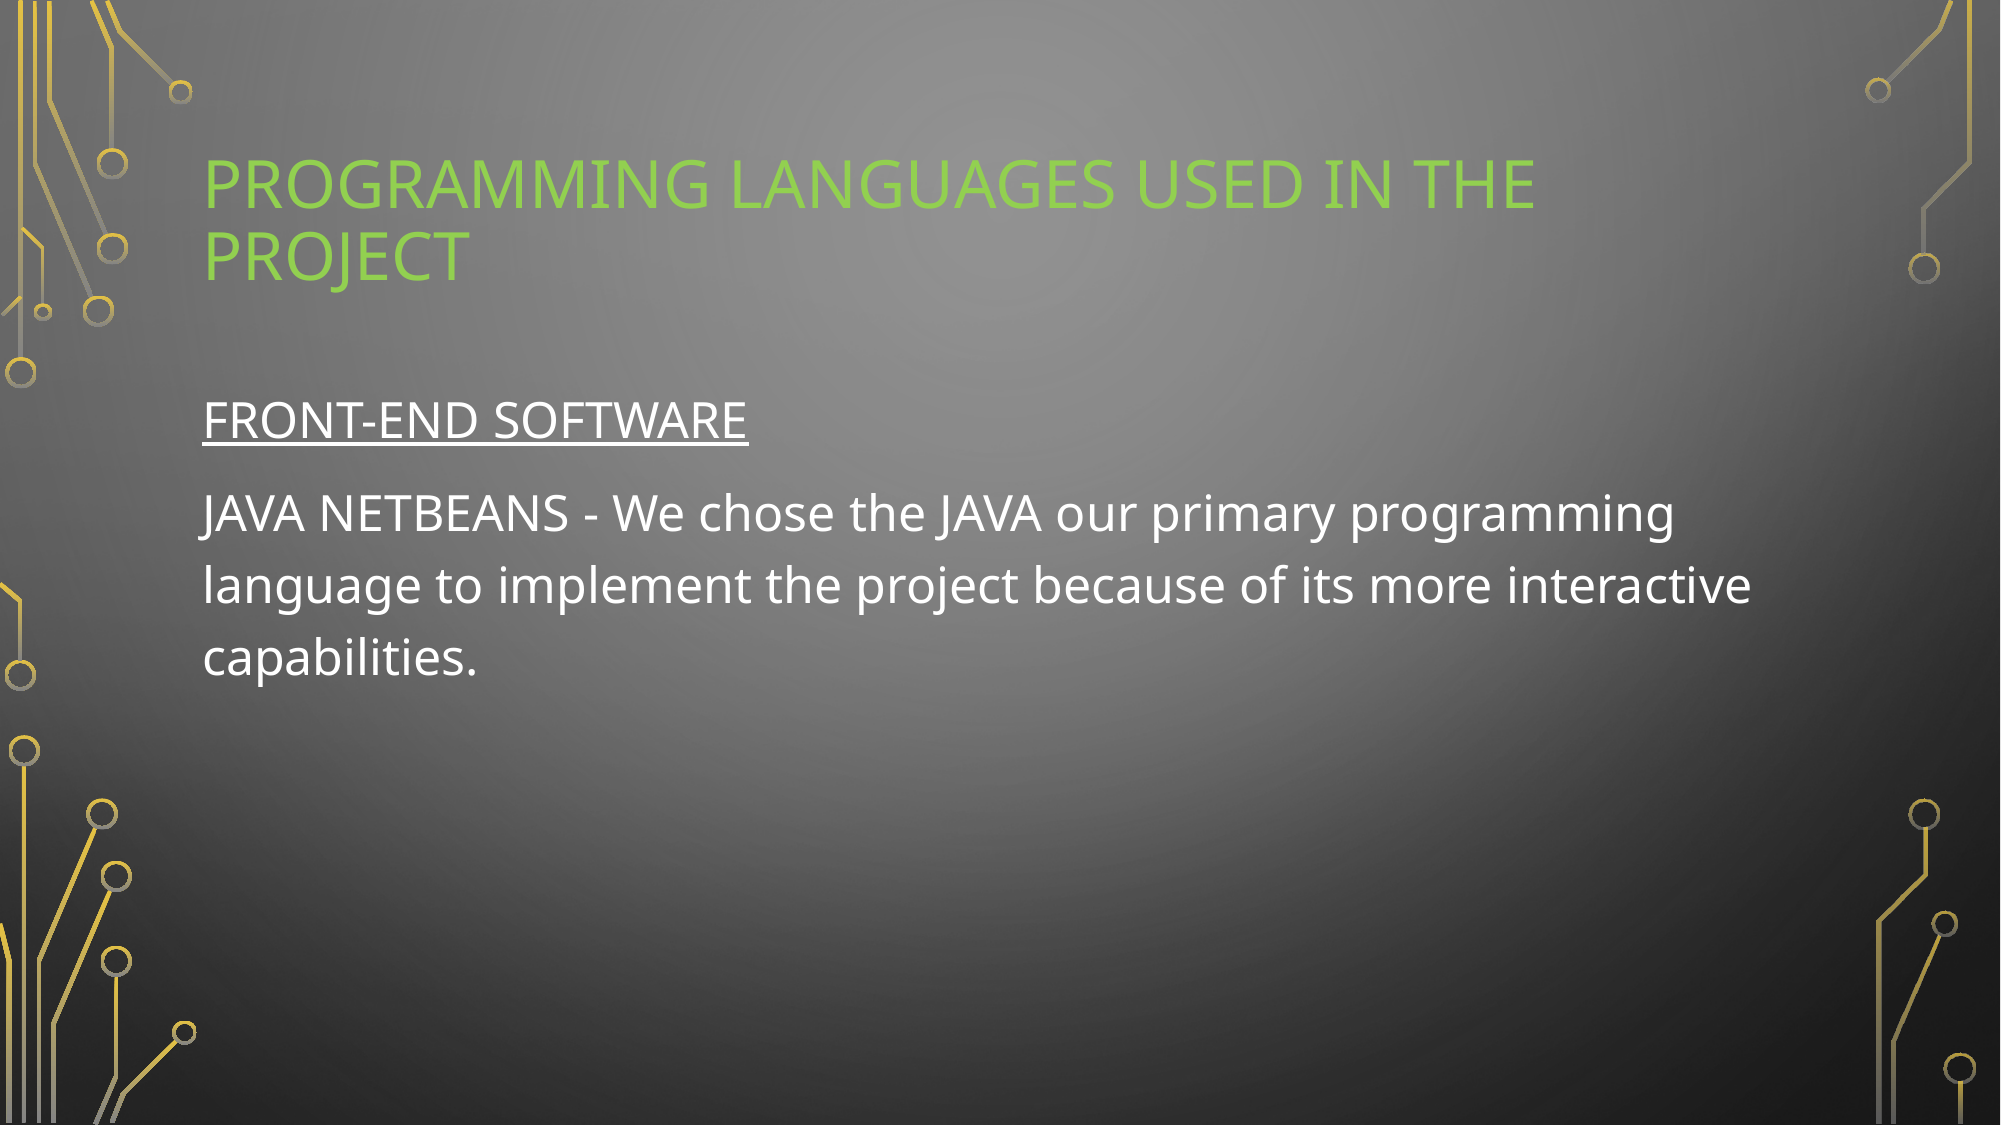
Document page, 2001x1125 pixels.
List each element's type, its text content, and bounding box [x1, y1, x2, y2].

title Programming languages used in the project [187, 101, 1813, 344]
list FRONT-END SOFTWARE JAVA NETBEANS - We chose the JAVA our primary programming language to implement the project because of its more interactive capabilities. [187, 369, 1813, 950]
